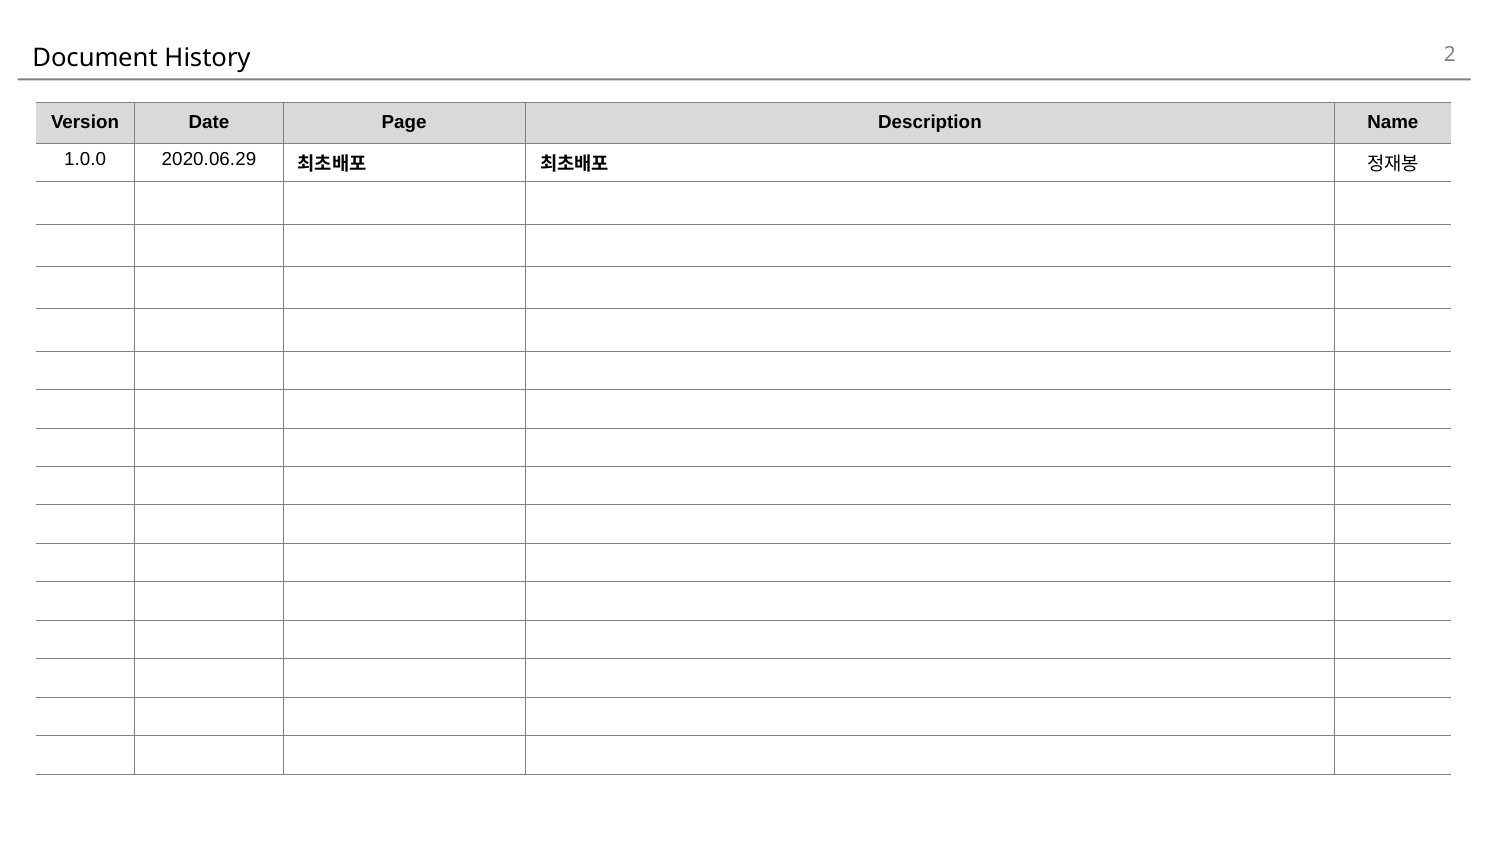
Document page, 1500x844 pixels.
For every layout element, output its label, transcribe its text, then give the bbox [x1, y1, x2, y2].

table_cell [36, 390, 134, 428]
table_cell [284, 352, 525, 389]
table_cell [284, 182, 525, 224]
table_cell [1335, 621, 1451, 658]
table_cell [1335, 544, 1451, 581]
table_cell [1335, 309, 1451, 351]
table_cell [284, 225, 525, 266]
table_cell [1335, 505, 1451, 543]
table_cell 2020.06.29 [135, 144, 283, 181]
table_cell [36, 505, 134, 543]
table_cell [36, 582, 134, 620]
table_cell [1335, 390, 1451, 428]
table_cell [1335, 267, 1451, 308]
table_cell [284, 390, 525, 428]
table_cell [284, 429, 525, 466]
table_cell [36, 544, 134, 581]
table_cell [135, 505, 283, 543]
table_cell [526, 659, 1334, 697]
table_cell [526, 309, 1334, 351]
table_cell [135, 182, 283, 224]
table_cell 최초배포 [284, 144, 525, 181]
table_cell [526, 698, 1334, 735]
table_cell [135, 225, 283, 266]
table_cell [1335, 429, 1451, 466]
table_cell [36, 267, 134, 308]
table_cell [526, 182, 1334, 224]
table_cell [1335, 352, 1451, 389]
table_cell [1335, 182, 1451, 224]
table_cell [284, 544, 525, 581]
table_cell [1335, 698, 1451, 735]
table_cell [284, 698, 525, 735]
table_cell [1335, 736, 1451, 774]
table_cell 정재봉 [1335, 144, 1451, 181]
table_cell [1335, 225, 1451, 266]
table_cell [526, 582, 1334, 620]
table_cell [1335, 467, 1451, 504]
table_cell [36, 698, 134, 735]
table_cell [526, 467, 1334, 504]
table_cell [36, 736, 134, 774]
table_cell [135, 352, 283, 389]
table_header Page [284, 103, 525, 143]
table_cell [135, 267, 283, 308]
table_cell [135, 659, 283, 697]
table_cell [526, 544, 1334, 581]
table_header Date [135, 103, 283, 143]
table_cell [1335, 582, 1451, 620]
table_cell [526, 505, 1334, 543]
table_cell [36, 659, 134, 697]
table_cell [526, 429, 1334, 466]
table_cell [284, 309, 525, 351]
table_cell [135, 698, 283, 735]
table_cell [526, 225, 1334, 266]
table_cell [135, 390, 283, 428]
table_cell [36, 309, 134, 351]
table_cell [36, 429, 134, 466]
table_cell [284, 736, 525, 774]
table_cell [284, 582, 525, 620]
title Document History [17, 33, 1223, 80]
table_cell [284, 267, 525, 308]
table_cell [284, 467, 525, 504]
table_cell [135, 429, 283, 466]
table_cell [135, 621, 283, 658]
table_cell [526, 621, 1334, 658]
table_cell [36, 621, 134, 658]
table_cell [135, 736, 283, 774]
table_header Description [526, 103, 1334, 143]
table_cell [284, 659, 525, 697]
table_cell [36, 352, 134, 389]
slide_number 2 [1380, 32, 1471, 78]
table_cell [284, 505, 525, 543]
table_cell [36, 182, 134, 224]
table_cell 최초배포 [526, 144, 1334, 181]
table_cell [1335, 659, 1451, 697]
table_cell [36, 467, 134, 504]
table_cell 1.0.0 [36, 144, 134, 181]
table_cell [135, 544, 283, 581]
table_cell [284, 621, 525, 658]
table_cell [36, 225, 134, 266]
table_cell [135, 309, 283, 351]
table_cell [526, 352, 1334, 389]
table_cell [526, 390, 1334, 428]
table_cell [135, 467, 283, 504]
table_header Name [1335, 103, 1451, 143]
table_cell [135, 582, 283, 620]
table_header Version [36, 103, 134, 143]
table_cell [526, 267, 1334, 308]
table_cell [526, 736, 1334, 774]
